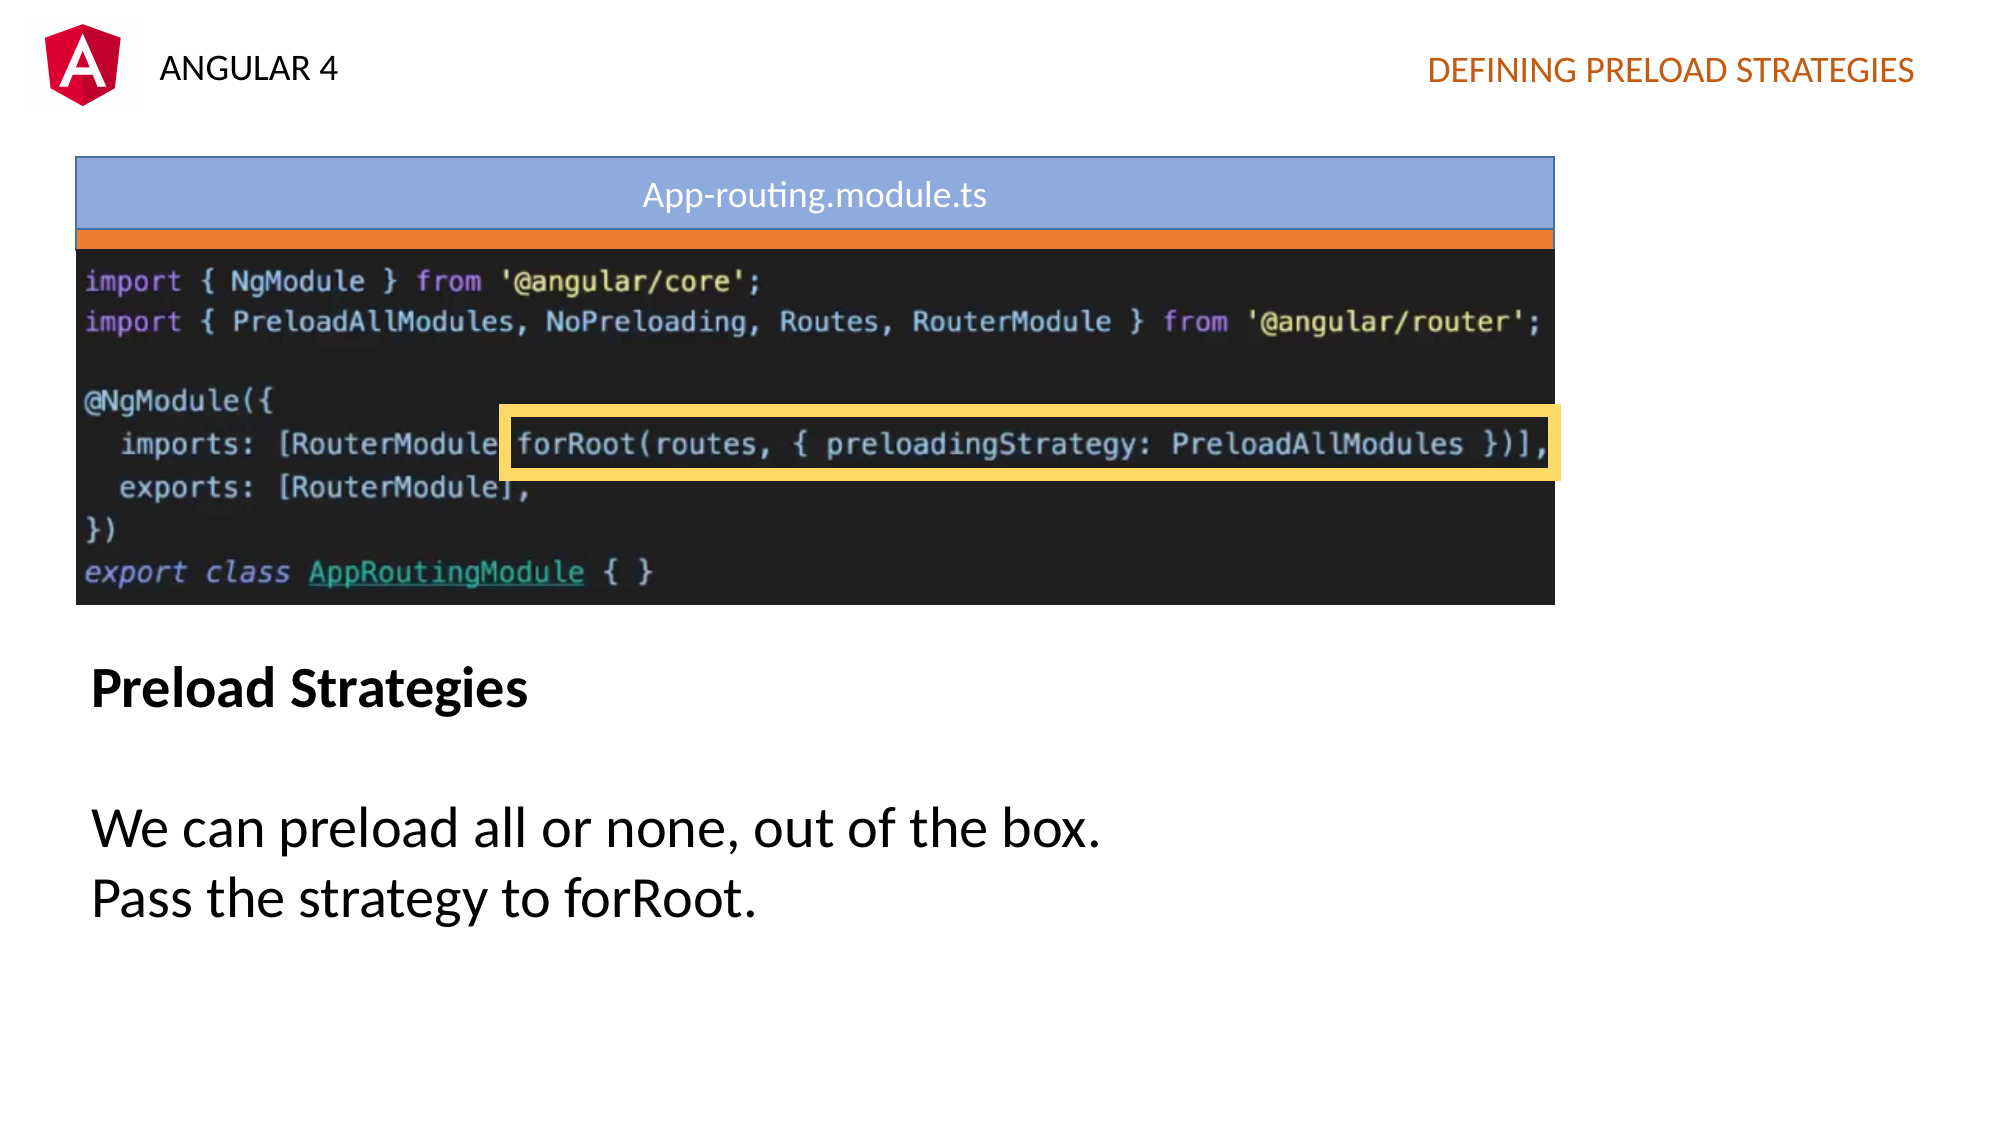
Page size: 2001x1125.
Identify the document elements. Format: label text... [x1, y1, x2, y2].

text_box DEFINING PRELOAD STRATEGIES [1412, 37, 1946, 98]
text_box App-routing.module.ts [75, 156, 1555, 228]
picture [76, 249, 1555, 605]
picture [31, 19, 138, 112]
text_box [75, 228, 1555, 251]
text_box Preload Strategies We can preload all or none, out of the box. Pass the strategy to forRoot. [76, 642, 1413, 1007]
